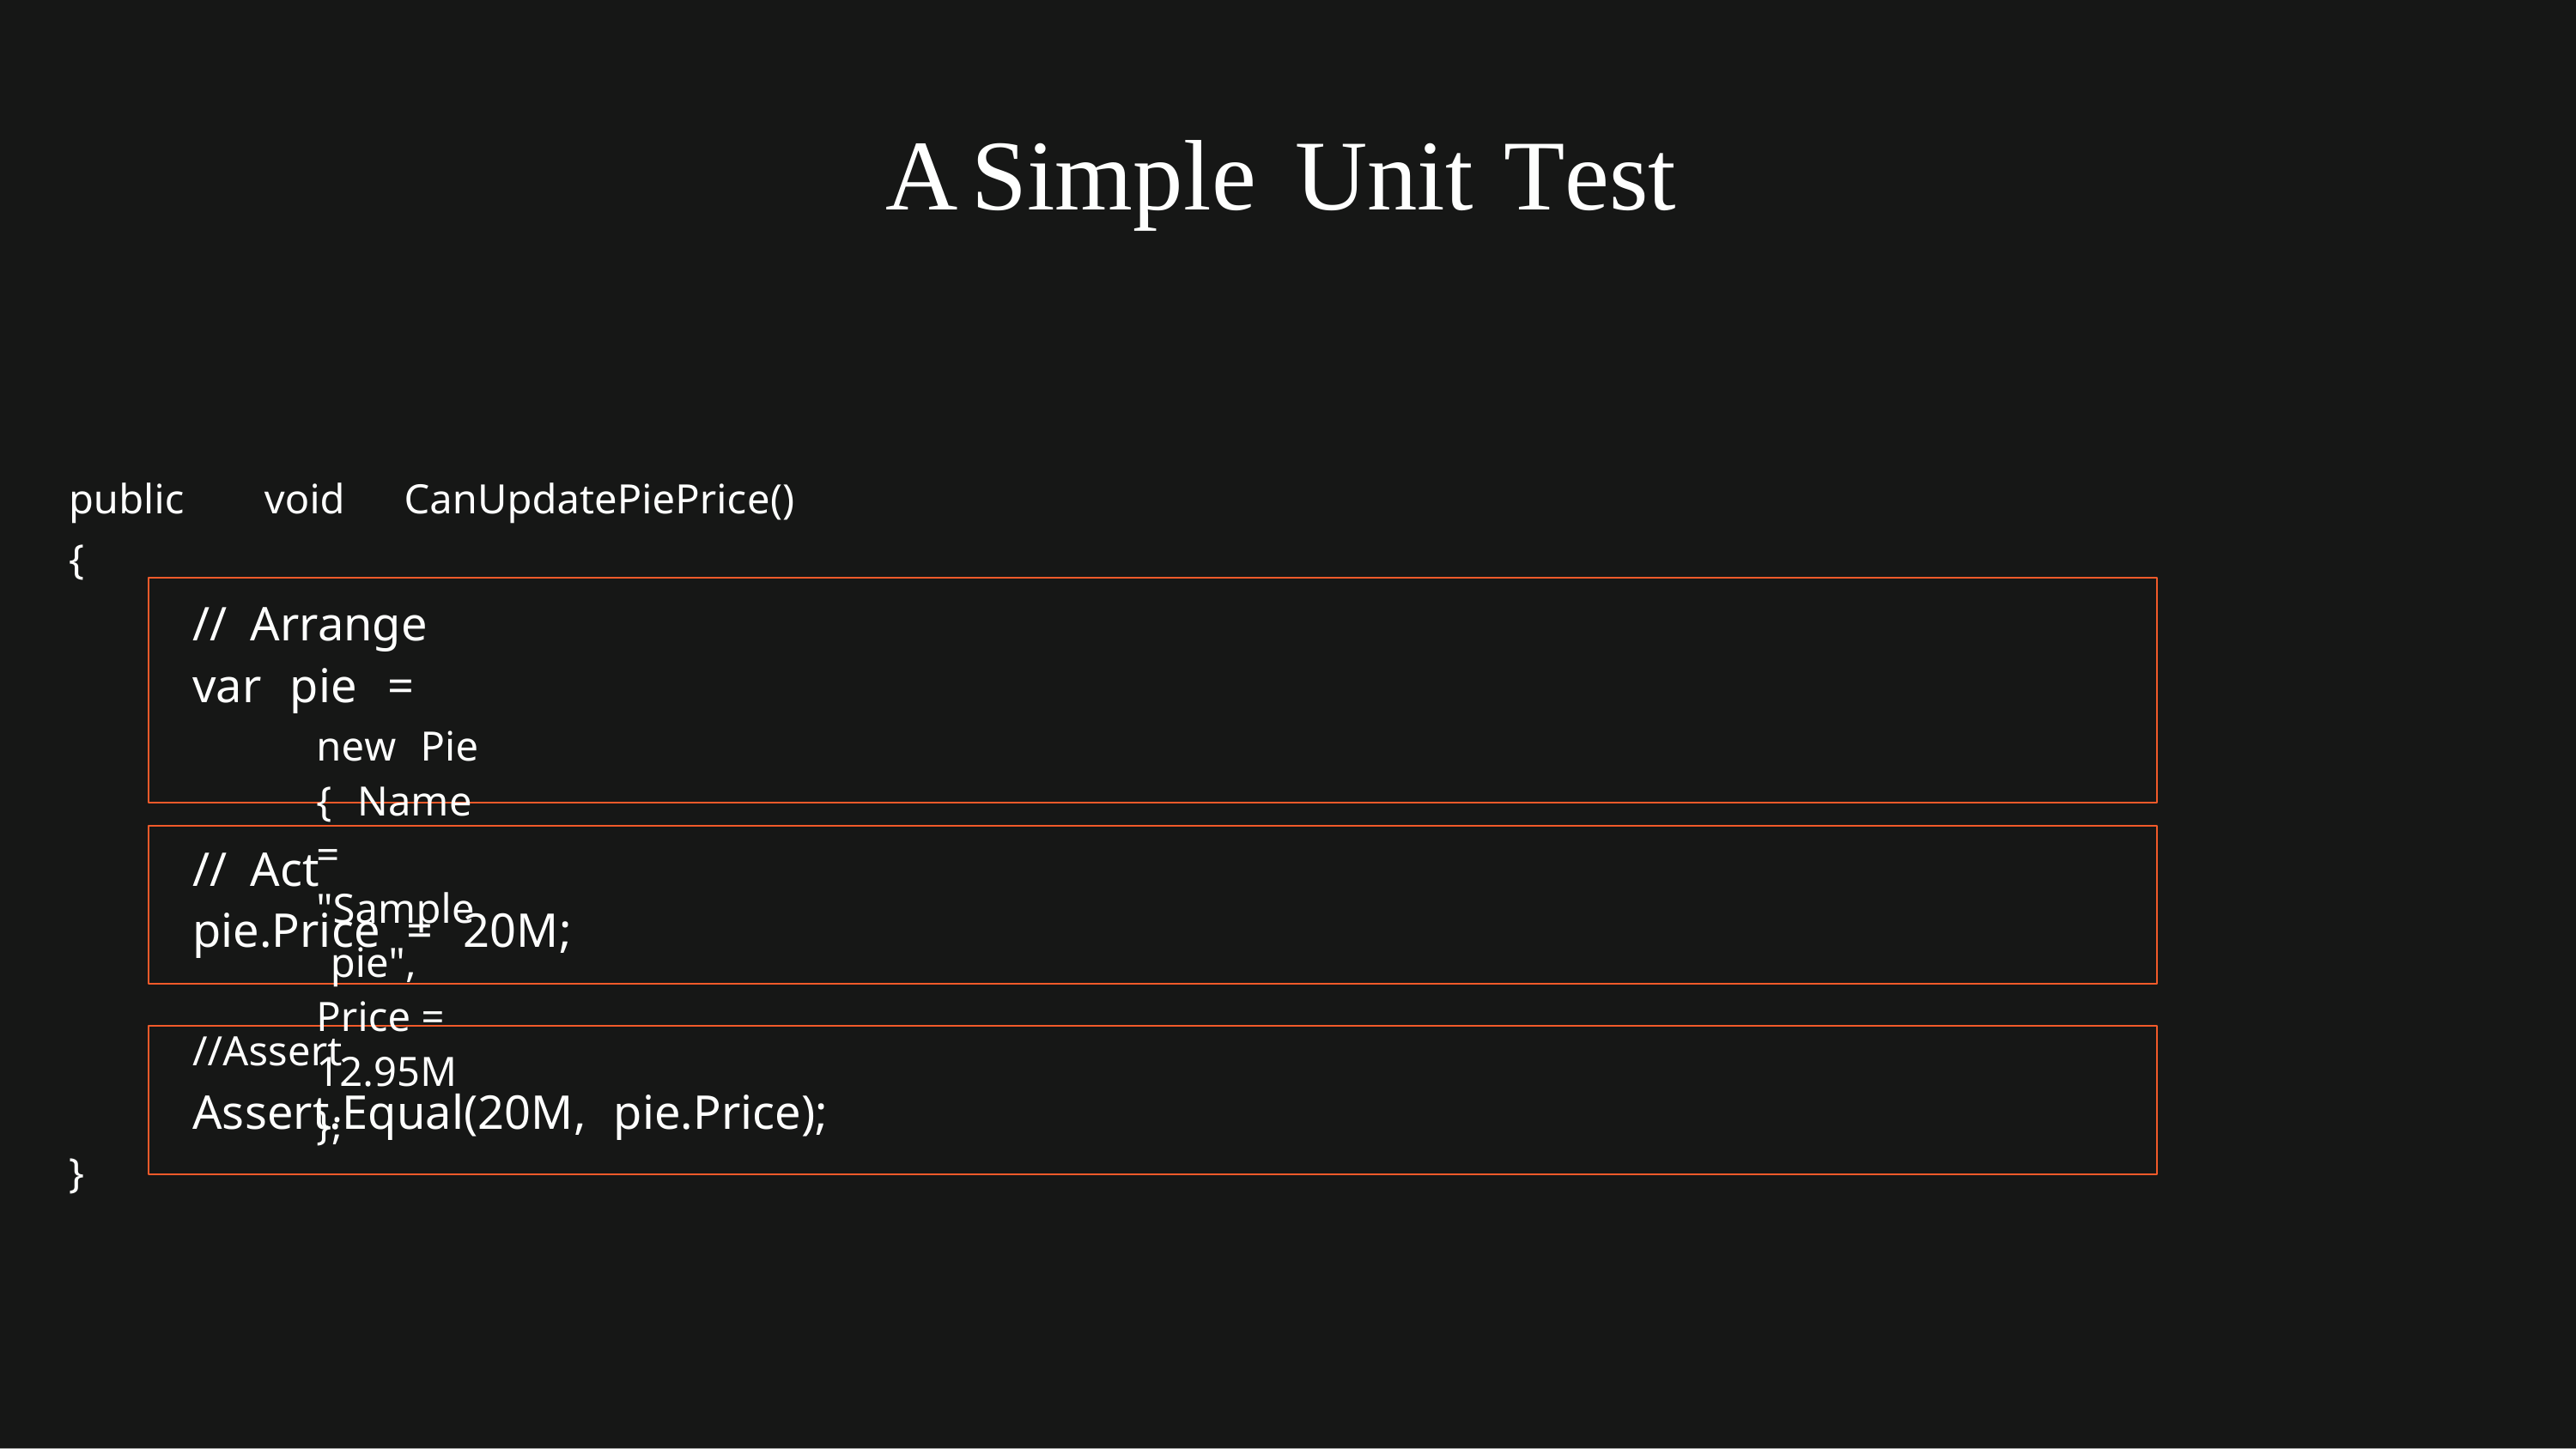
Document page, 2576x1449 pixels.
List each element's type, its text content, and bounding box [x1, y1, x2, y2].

text_box [0, 0, 2576, 1449]
text_box CanUpdatePiePrice() [402, 477, 945, 529]
text_box //Assert Assert.Equal(20M, pie.Price); [149, 1026, 2157, 1174]
text_box void [262, 477, 386, 529]
text_box // Arrange var pie = new Pie { Name = "Sample pie", Price = 12.95M }; [149, 577, 2157, 803]
text_box A [884, 126, 964, 231]
text_box } [66, 1152, 106, 1203]
text_box Test [1502, 126, 1707, 231]
text_box { [66, 538, 106, 589]
text_box // Act pie.Price = 20M; [149, 826, 2157, 984]
text_box Simple [969, 126, 1288, 231]
text_box public [66, 477, 246, 529]
text_box Unit [1293, 126, 1497, 231]
